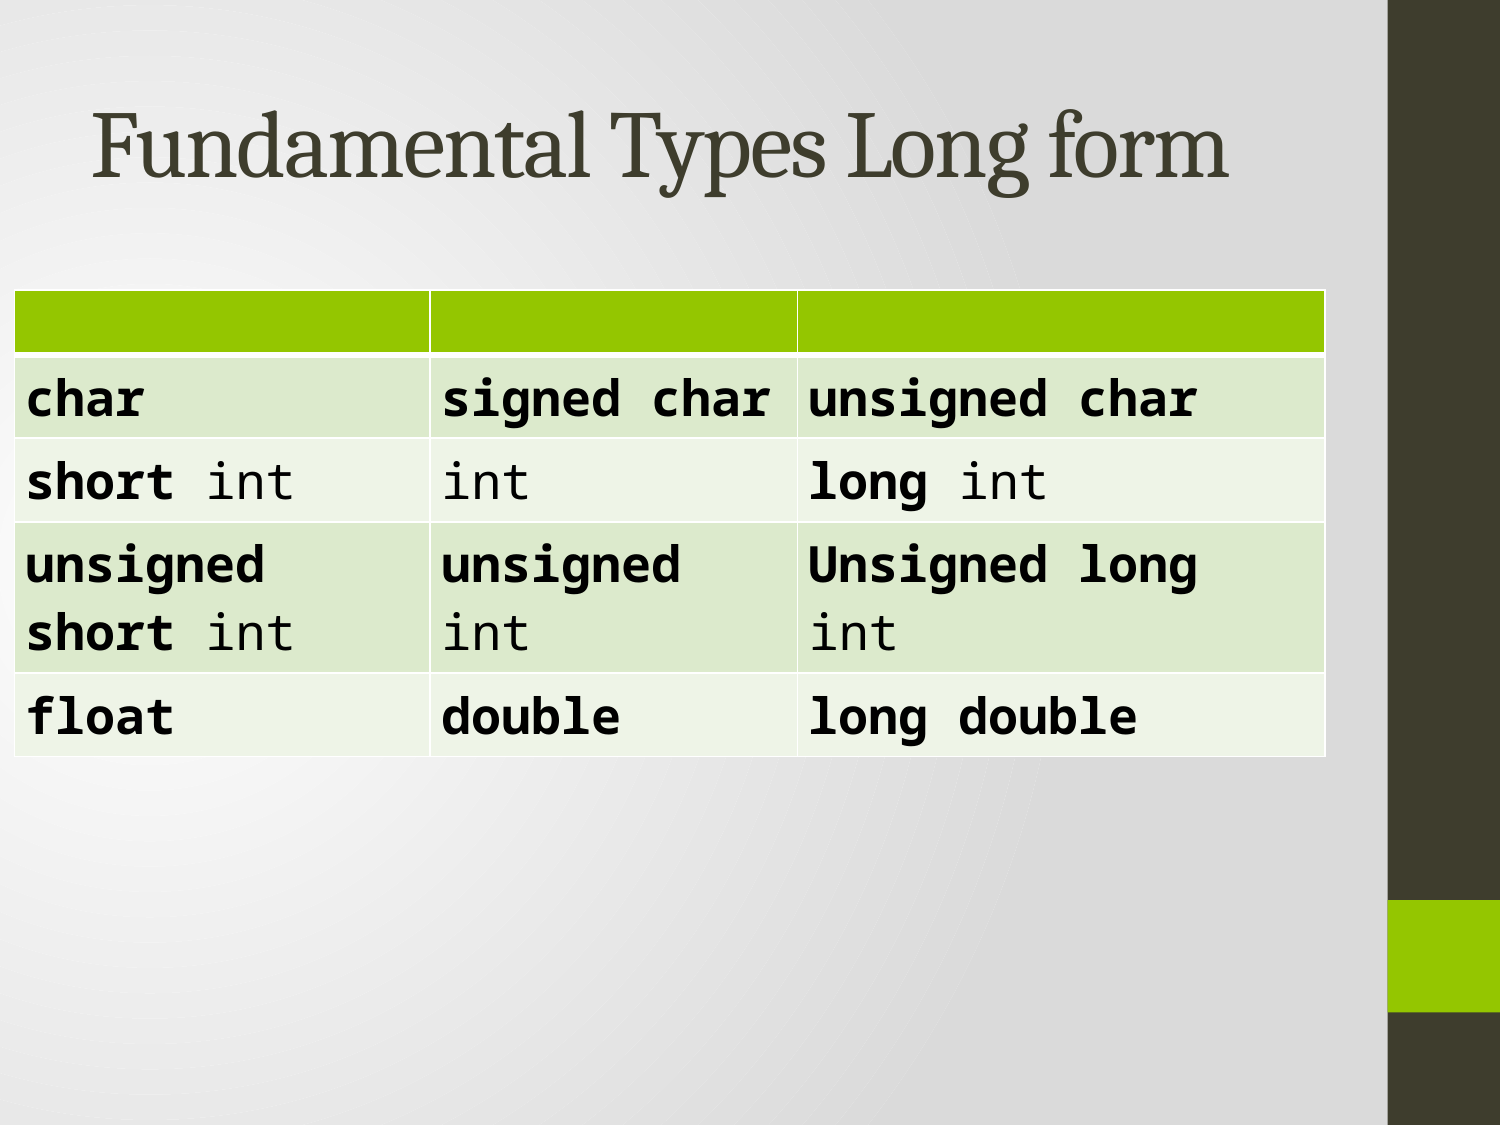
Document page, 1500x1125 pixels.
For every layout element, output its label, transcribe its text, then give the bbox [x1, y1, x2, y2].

table_cell Unsigned long int [798, 523, 1324, 672]
table_cell long int [798, 439, 1324, 521]
table_cell unsigned short int [15, 523, 429, 672]
table_cell double [431, 674, 797, 756]
title Fundamental Types Long form [75, 45, 1325, 233]
table_cell long double [798, 674, 1324, 756]
table_cell int [431, 439, 797, 521]
table_cell char [15, 358, 429, 437]
table_cell float [15, 674, 429, 756]
table_cell unsigned int [431, 523, 797, 672]
table_header [15, 291, 429, 352]
table_cell short int [15, 439, 429, 521]
table_header [798, 291, 1324, 352]
table_header [431, 291, 797, 352]
table_cell signed char [431, 358, 797, 437]
table_cell unsigned char [798, 358, 1324, 437]
